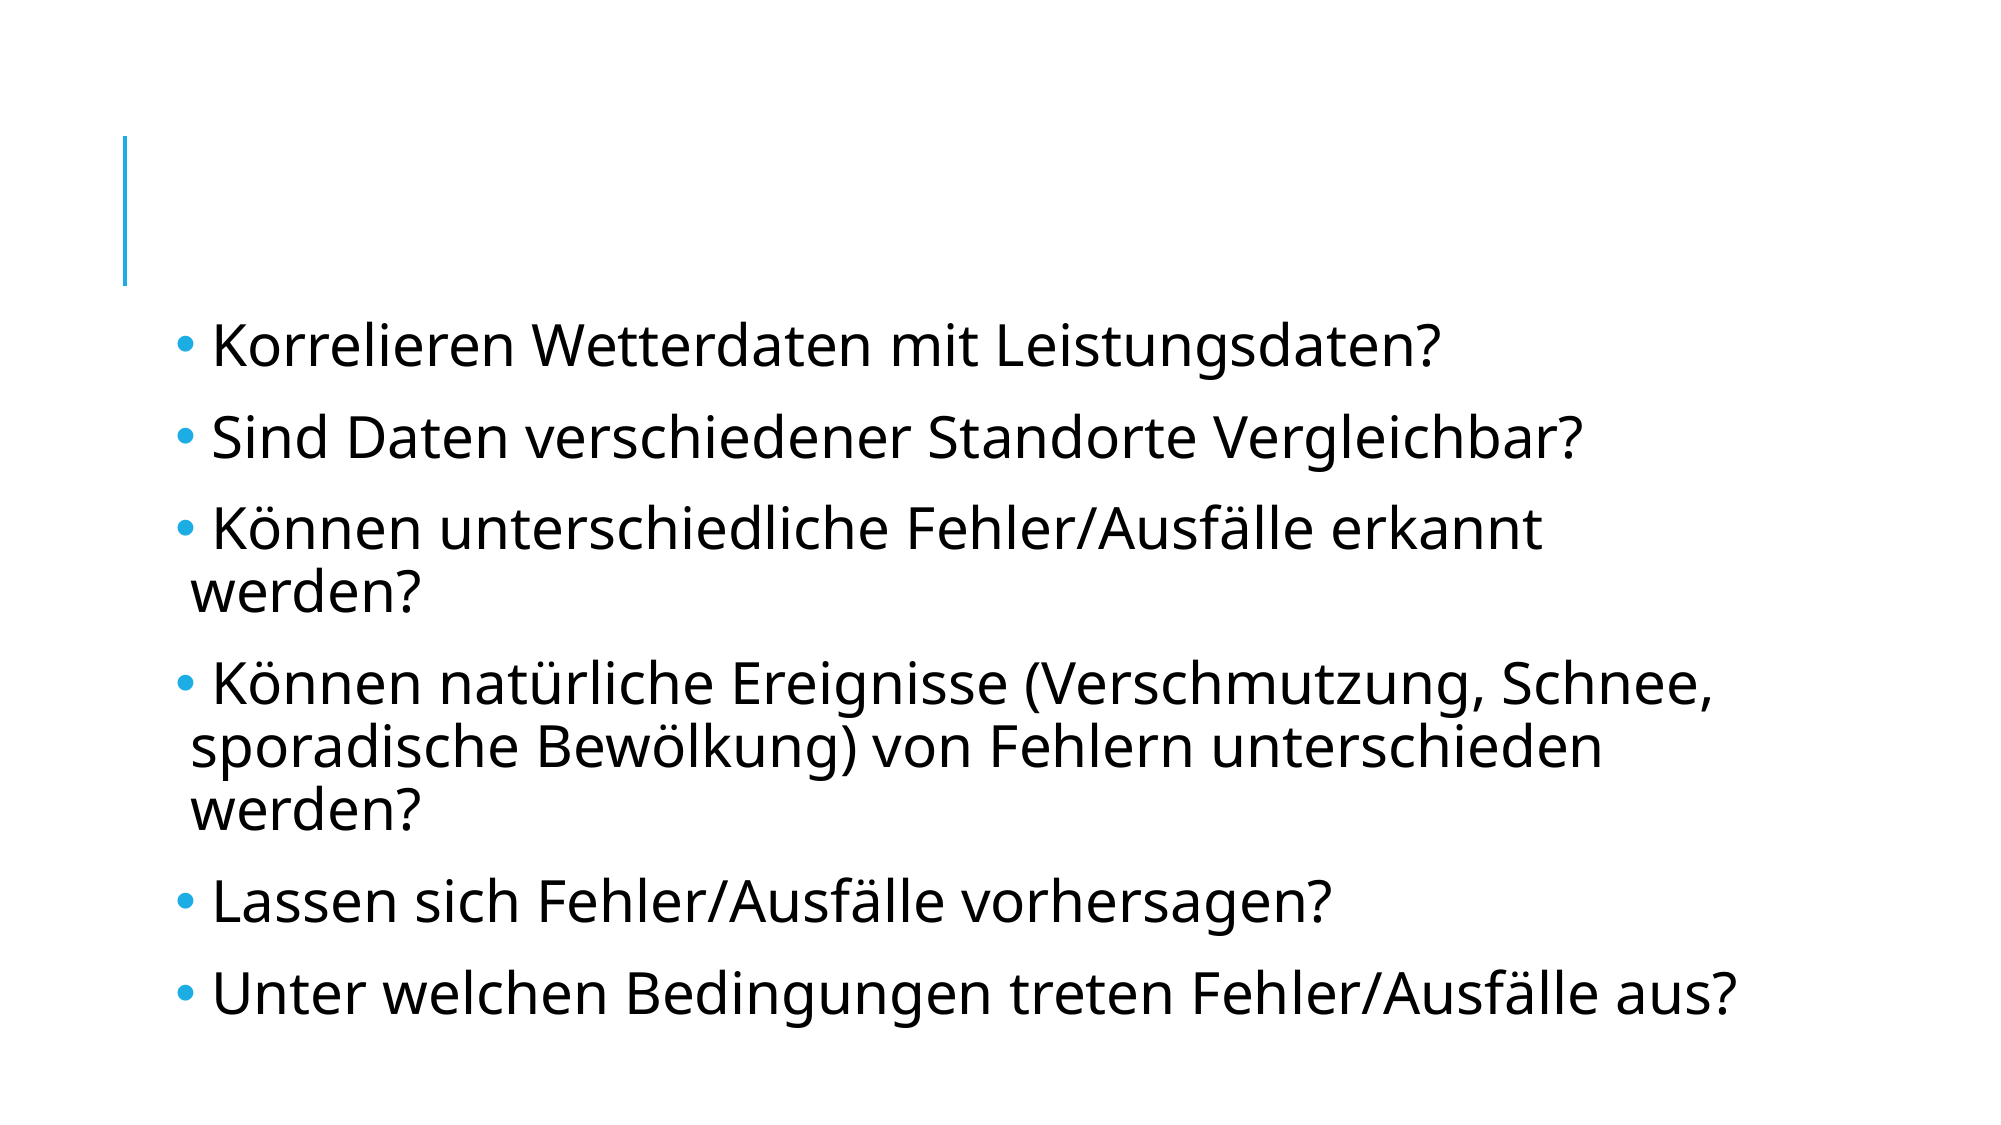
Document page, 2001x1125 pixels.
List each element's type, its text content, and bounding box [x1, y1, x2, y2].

list Korrelieren Wetterdaten mit Leistungsdaten? Sind Daten verschiedener Standorte Vergleichbar? Können unterschiedliche Fehler/Ausfälle erkannt werden? Können natürliche Ereignisse (Verschmutzung, Schnee, sporadische Bewölkung) von Fehlern unterschieden werden? Lassen sich Fehler/Ausfälle vorhersagen? Unter welchen Bedingungen treten Fehler/Ausfälle aus? [168, 308, 1763, 1035]
